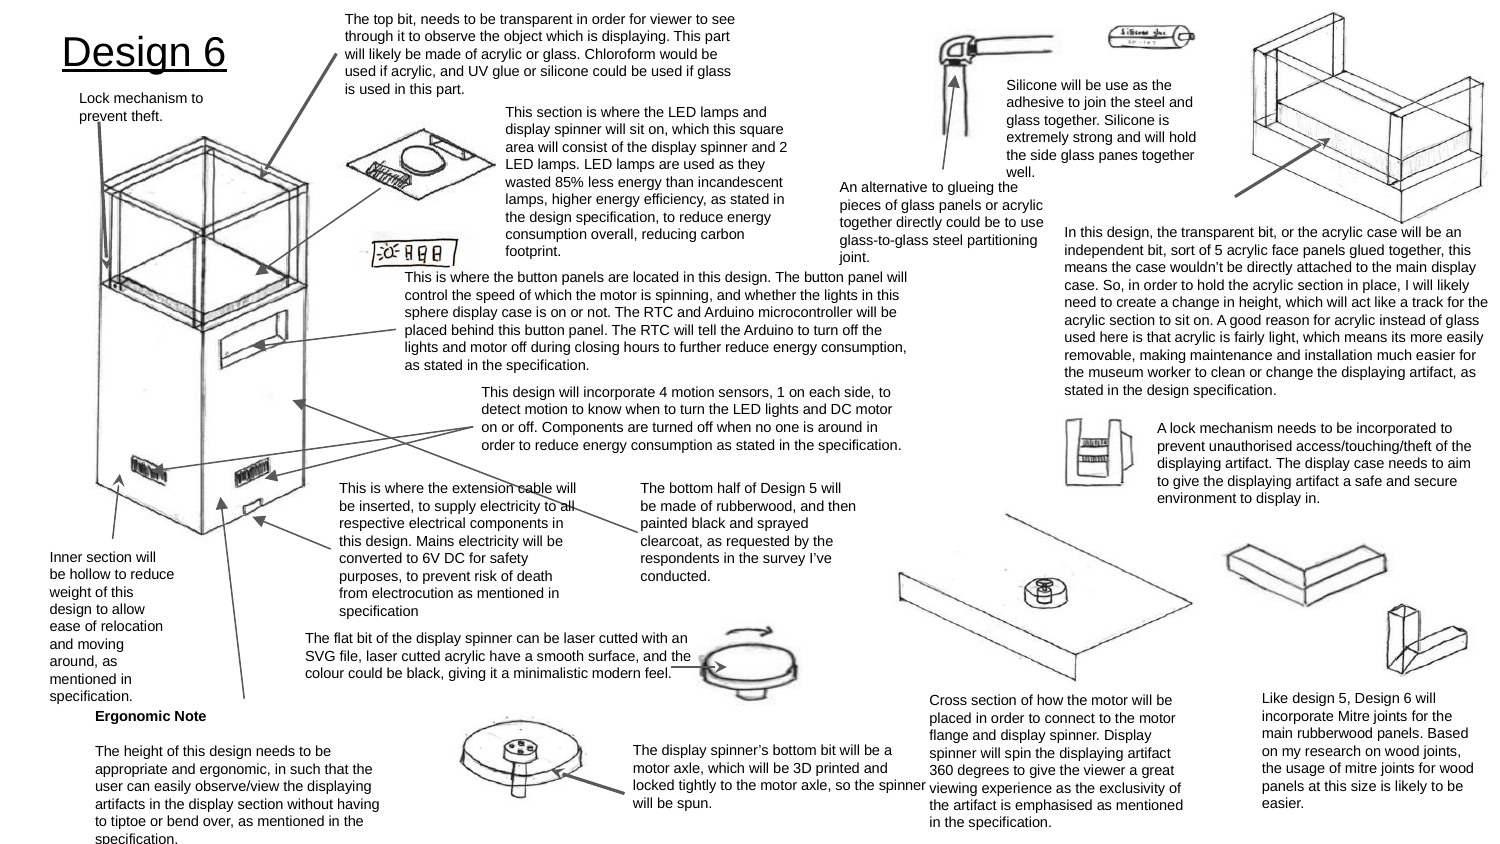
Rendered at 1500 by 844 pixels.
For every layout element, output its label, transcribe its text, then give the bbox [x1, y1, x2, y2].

text_box Silicone will be use as the adhesive to join the steel and glass together. Silicone is extremely strong and will hold the side glass panes together well. [997, 67, 1207, 190]
picture [78, 120, 520, 562]
picture [1236, 0, 1500, 238]
text_box Like design 5, Design 6 will incorporate Mitre joints for the main rubberwood panels. Based on my research on wood joints, the usage of mitre joints for wood panels at this size is likely to be easier. [1253, 680, 1489, 838]
text_box The display spinner’s bottom bit will be a motor axle, which will be 3D printed and locked tightly to the motor axle, so the spinner will be spun. [624, 732, 920, 844]
text_box Lock mechanism to prevent theft. [70, 81, 244, 133]
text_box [252, 329, 397, 347]
text_box This is where the button panels are located in this design. The button panel will control the speed of which the motor is spinning, and whether the lights in this sphere display case is on or not. The RTC and Arduino microcontroller will be placed behind this button panel. The RTC will tell the Arduino to turn off the lights and motor off during closing hours to further reduce energy consumption, as stated in the specification. [396, 259, 921, 398]
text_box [292, 399, 638, 533]
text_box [1234, 137, 1331, 197]
text_box An alternative to glueing the pieces of glass panels or acrylic together directly could be to use glass-to-glass steel partitioning joint. [831, 169, 1055, 292]
text_box This is where the extension cable will be inserted, to supply electricity to all respective electrical components in this design. Mains electricity will be converted to 6V DC for safety purposes, to prevent risk of death from electrocution as mentioned in specification [330, 541, 594, 628]
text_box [220, 496, 245, 699]
text_box Inner section will be hollow to reduce weight of this design to allow ease of relocation and moving around, as mentioned in specification. [41, 538, 185, 714]
text_box Ergonomic Note The height of this design needs to be appropriate and ergonomic, in such that the user can easily observe/view the displaying artifacts in the display section without having to tiptoe or bend over, as mentioned in the specification. [86, 698, 402, 844]
picture [381, 231, 474, 274]
picture [1088, 0, 1207, 99]
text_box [150, 427, 474, 472]
picture [445, 709, 590, 817]
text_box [254, 187, 381, 276]
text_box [551, 770, 625, 795]
picture [873, 410, 1480, 709]
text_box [112, 473, 121, 540]
text_box A lock mechanism needs to be incorporated to prevent unauthorised access/touching/theft of the displaying artifact. The display case needs to aim to give the displaying artifact a safe and secure environment to display in. [1148, 425, 1493, 515]
text_box The bottom half of Design 5 will be made of rubberwood, and then painted black and sprayed clearcoat, as requested by the respondents in the survey I’ve conducted. [632, 479, 867, 593]
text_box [252, 516, 331, 551]
slide_number ‹#› [840, 367, 895, 399]
text_box Cross section of how the motor will be placed in order to connect to the motor flange and display spinner. Display spinner will spin the displaying artifact 360 degrees to give the viewer a great viewing experience as the exclusivity of the artifact is emphasised as mentioned in the specification. [920, 717, 1207, 844]
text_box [942, 74, 956, 170]
text_box The top bit, needs to be transparent in order for viewer to see through it to observe the object which is displaying. This part will likely be made of acrylic or glass. Chloroform would be used if acrylic, and UV glue or silicone could be used if glass is used in this part. [336, 1, 753, 106]
text_box Design 6 [53, 16, 277, 84]
text_box The flat bit of the display spinner can be laser cutted with an SVG file, laser cutted acrylic have a smooth surface, and the colour could be black, giving it a minimalistic modern feel. [296, 620, 677, 708]
picture [682, 614, 832, 735]
picture [925, 16, 1065, 160]
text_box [98, 121, 108, 270]
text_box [259, 53, 337, 180]
text_box This section is where the LED lamps and display spinner will sit on, which this square area will consist of the display spinner and 2 LED lamps. LED lamps are used as they wasted 85% less energy than incandescent lamps, higher energy efficiency, as stated in the design specification, to reduce energy consumption overall, reducing carbon footprint. [496, 94, 813, 259]
text_box This design will incorporate 4 motion sensors, 1 on each side, to detect motion to know when to turn the LED lights and DC motor on or off. Components are turned off when no one is around in order to reduce energy consumption as stated in the specification. [473, 374, 921, 479]
text_box In this design, the transparent bit, or the acrylic case will be an independent bit, sort of 5 acrylic face panels glued together, this means the case wouldn’t be directly attached to the main display case. So, in order to hold the acrylic section in place, I will likely need to create a change in height, which will act like a track for the acrylic section to sit on. A good reason for acrylic instead of glass used here is that acrylic is fairly light, which means its more easily removable, making maintenance and installation much easier for the museum worker to clean or change the displaying artifact, as stated in the design specification. [1055, 214, 1500, 425]
